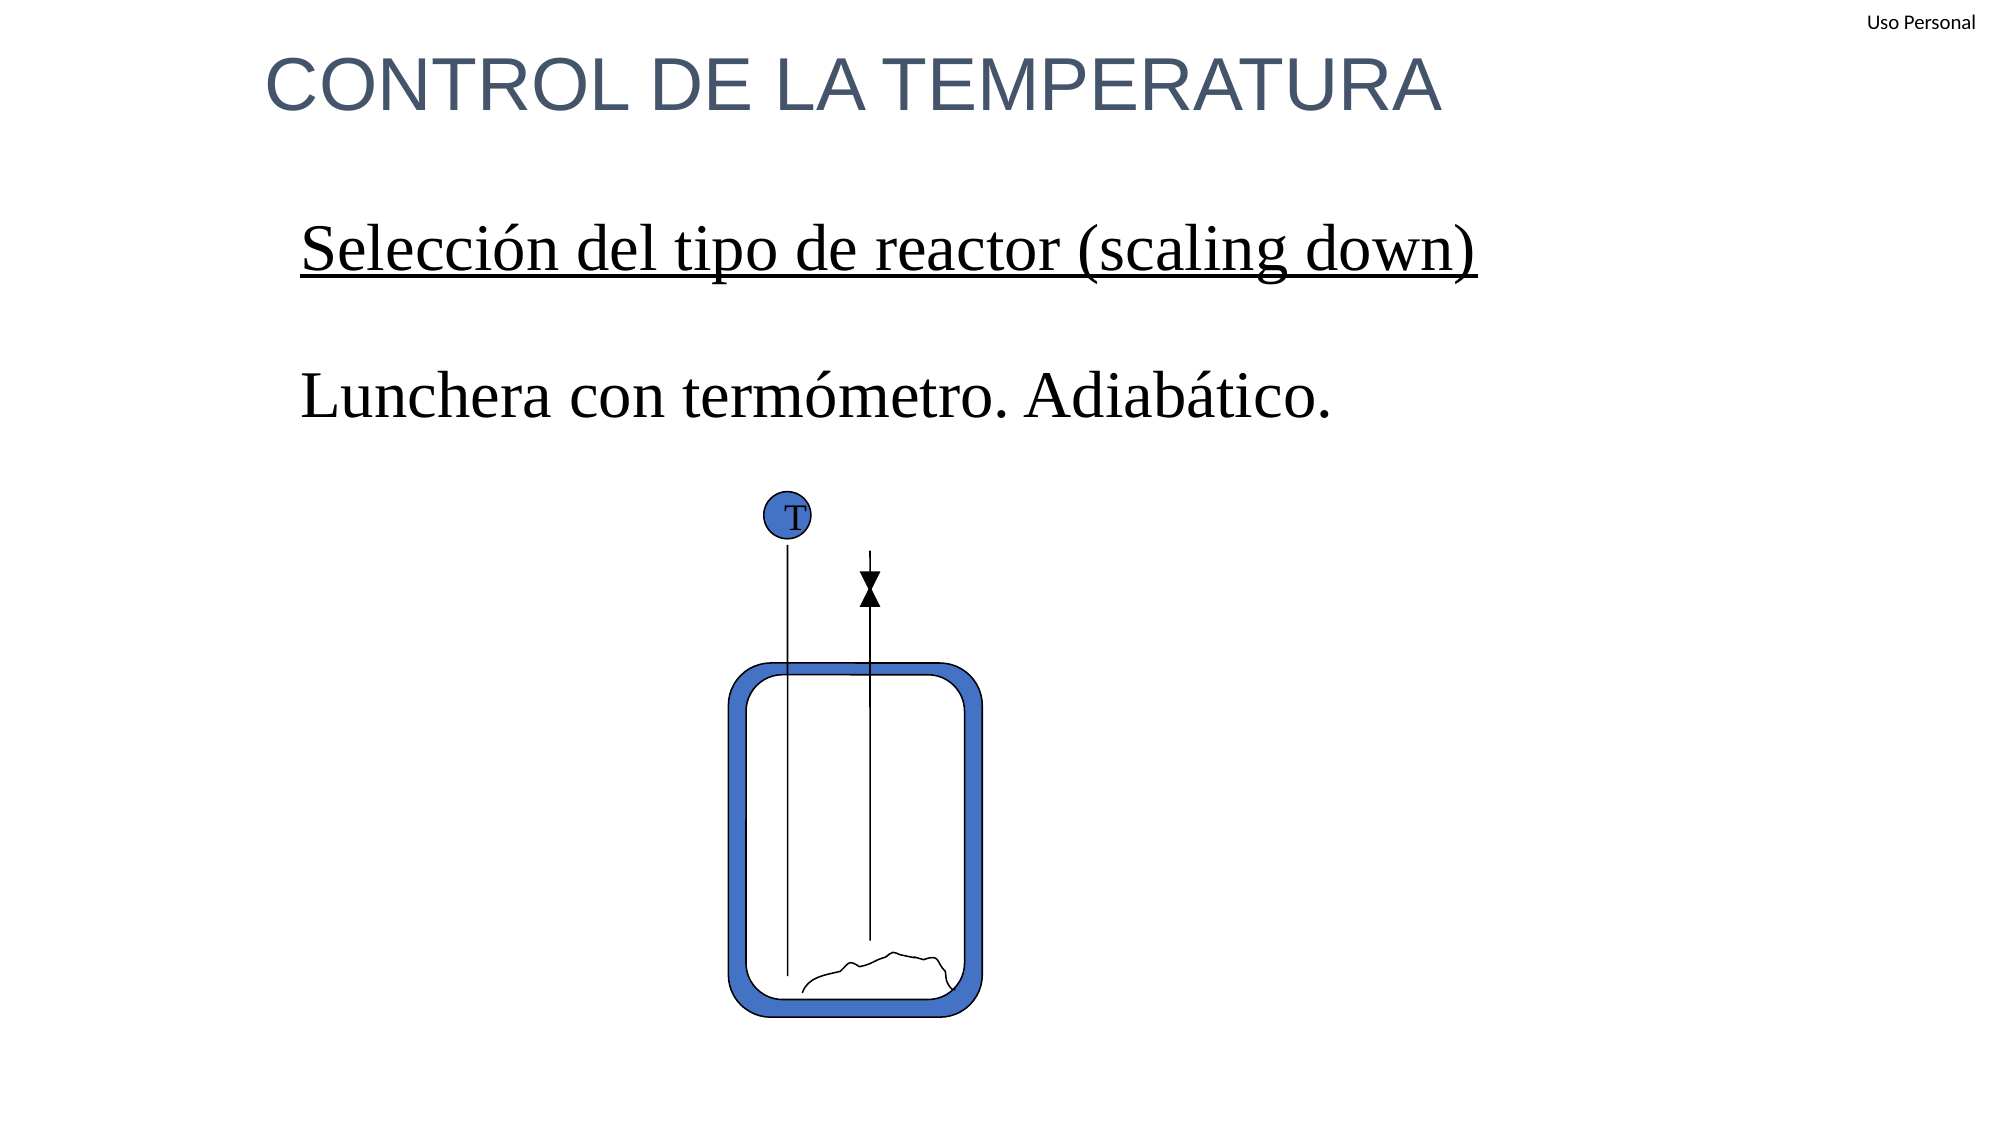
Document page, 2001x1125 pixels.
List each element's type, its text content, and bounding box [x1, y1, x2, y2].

text_box Selección del tipo de reactor (scaling down) [285, 196, 1514, 291]
text_box CONTROL DE LA TEMPERATURA [249, 0, 1750, 161]
text_box Lunchera con termómetro. Adiabático. [285, 343, 1668, 439]
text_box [728, 485, 983, 1018]
